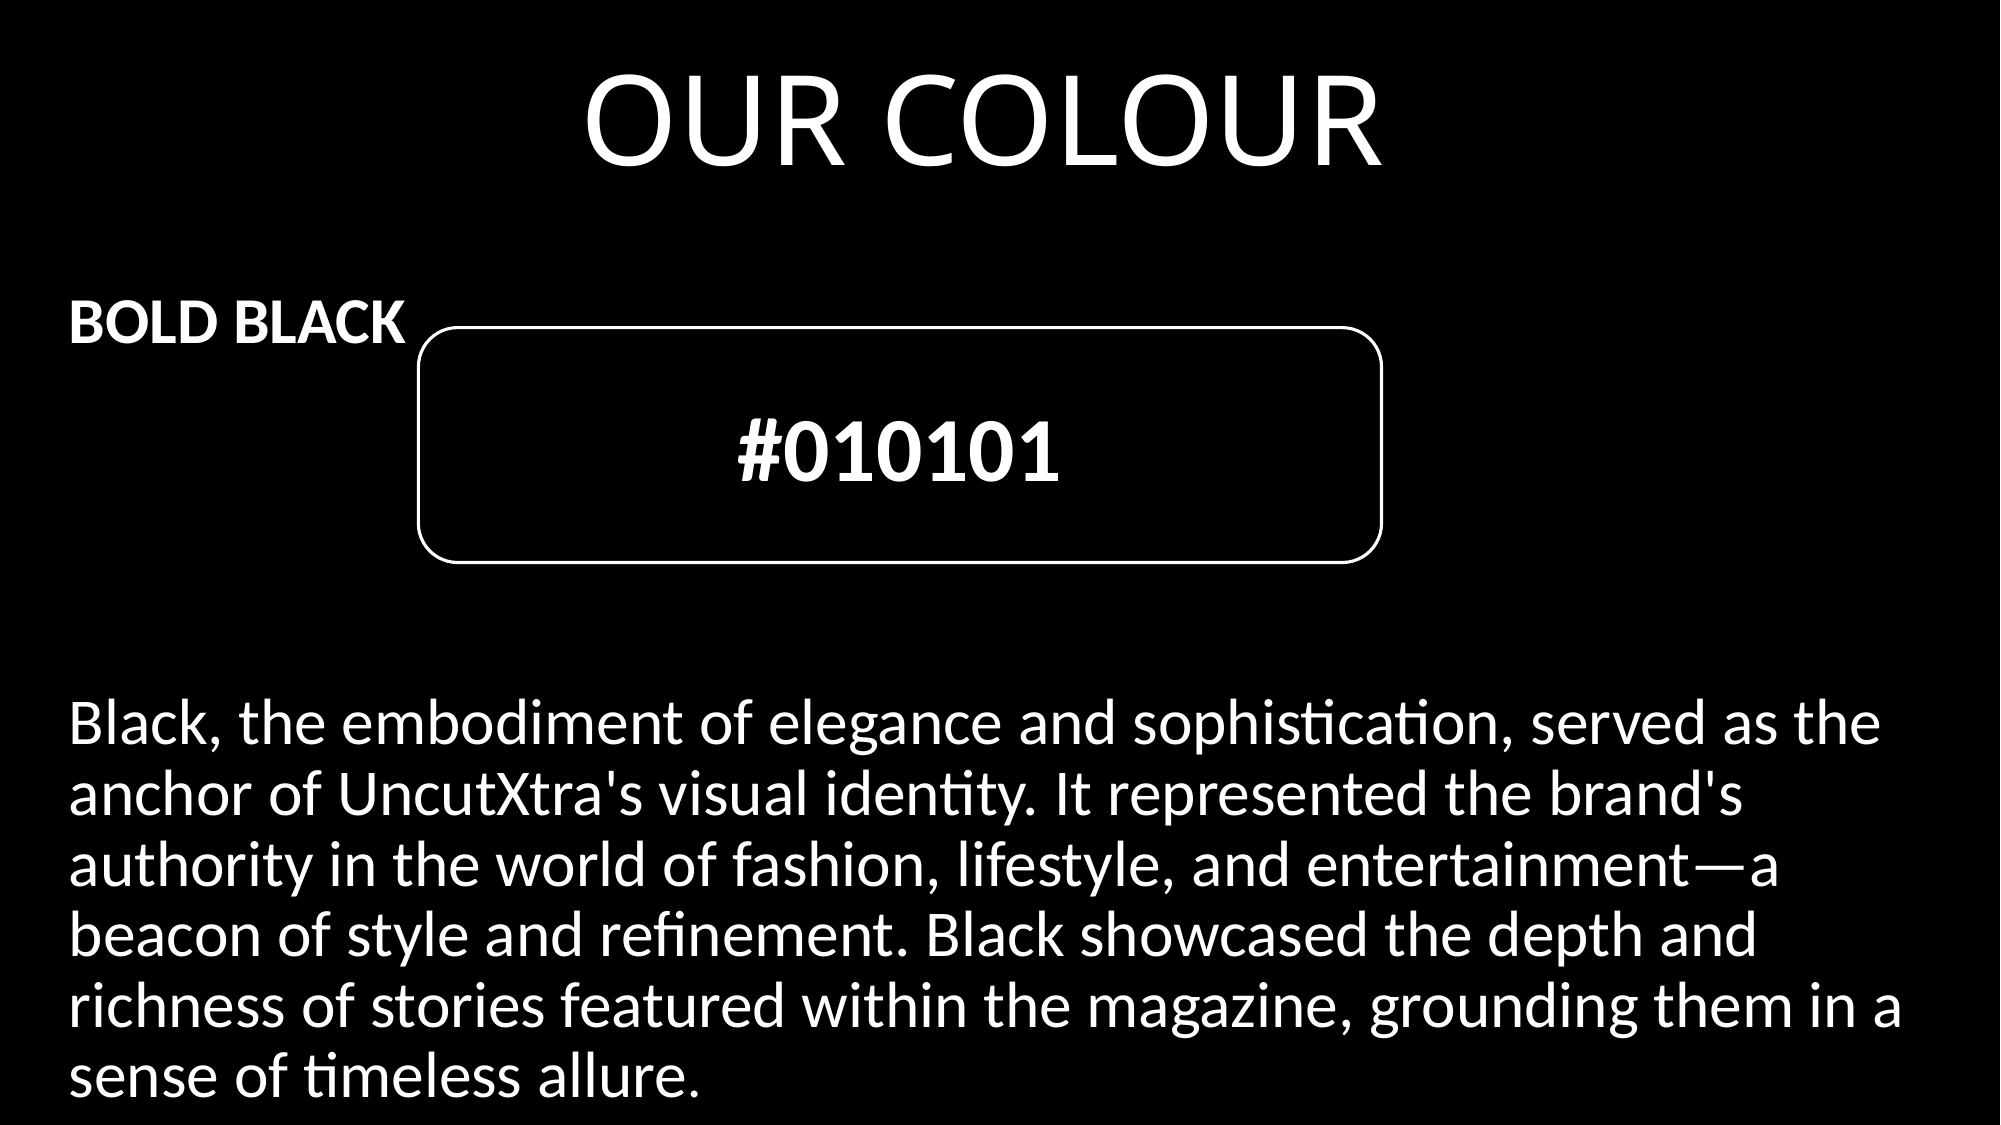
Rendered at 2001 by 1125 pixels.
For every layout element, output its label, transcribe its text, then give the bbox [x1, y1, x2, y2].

title OUR COLOUR [53, 38, 1912, 200]
subtitle BOLD BLACK Black, the embodiment of elegance and sophistication, served as the anchor of UncutXtra's visual identity. It represented the brand's authority in the world of fashion, lifestyle, and entertainment—a beacon of style and refinement. Black showcased the depth and richness of stories featured within the magazine, grounding them in a sense of timeless allure. [53, 200, 1950, 1125]
text_box #010101 [416, 326, 1384, 565]
